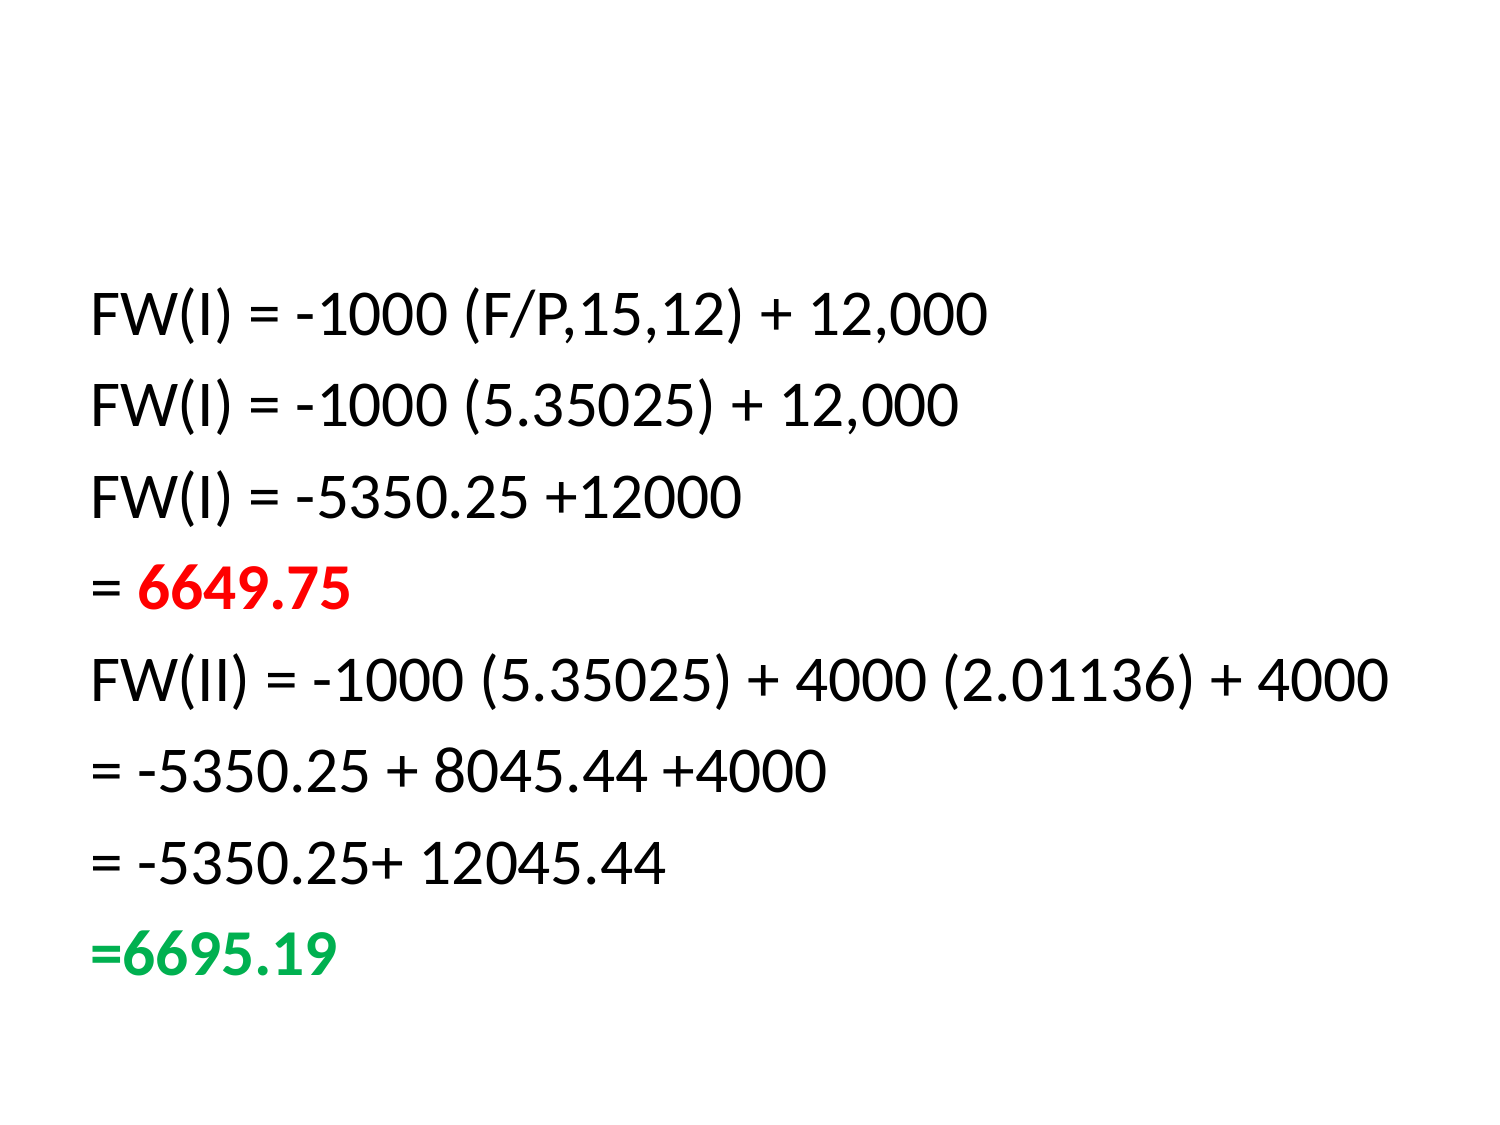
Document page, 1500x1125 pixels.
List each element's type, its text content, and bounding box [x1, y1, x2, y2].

list FW(I) = -1000 (F/P,15,12) + 12,000 FW(I) = -1000 (5.35025) + 12,000 FW(I) = -5350.25 +12000 = 6649.75 FW(II) = -1000 (5.35025) + 4000 (2.01136) + 4000 = -5350.25 + 8045.44 +4000 = -5350.25+ 12045.44 =6695.19 [75, 262, 1425, 1005]
